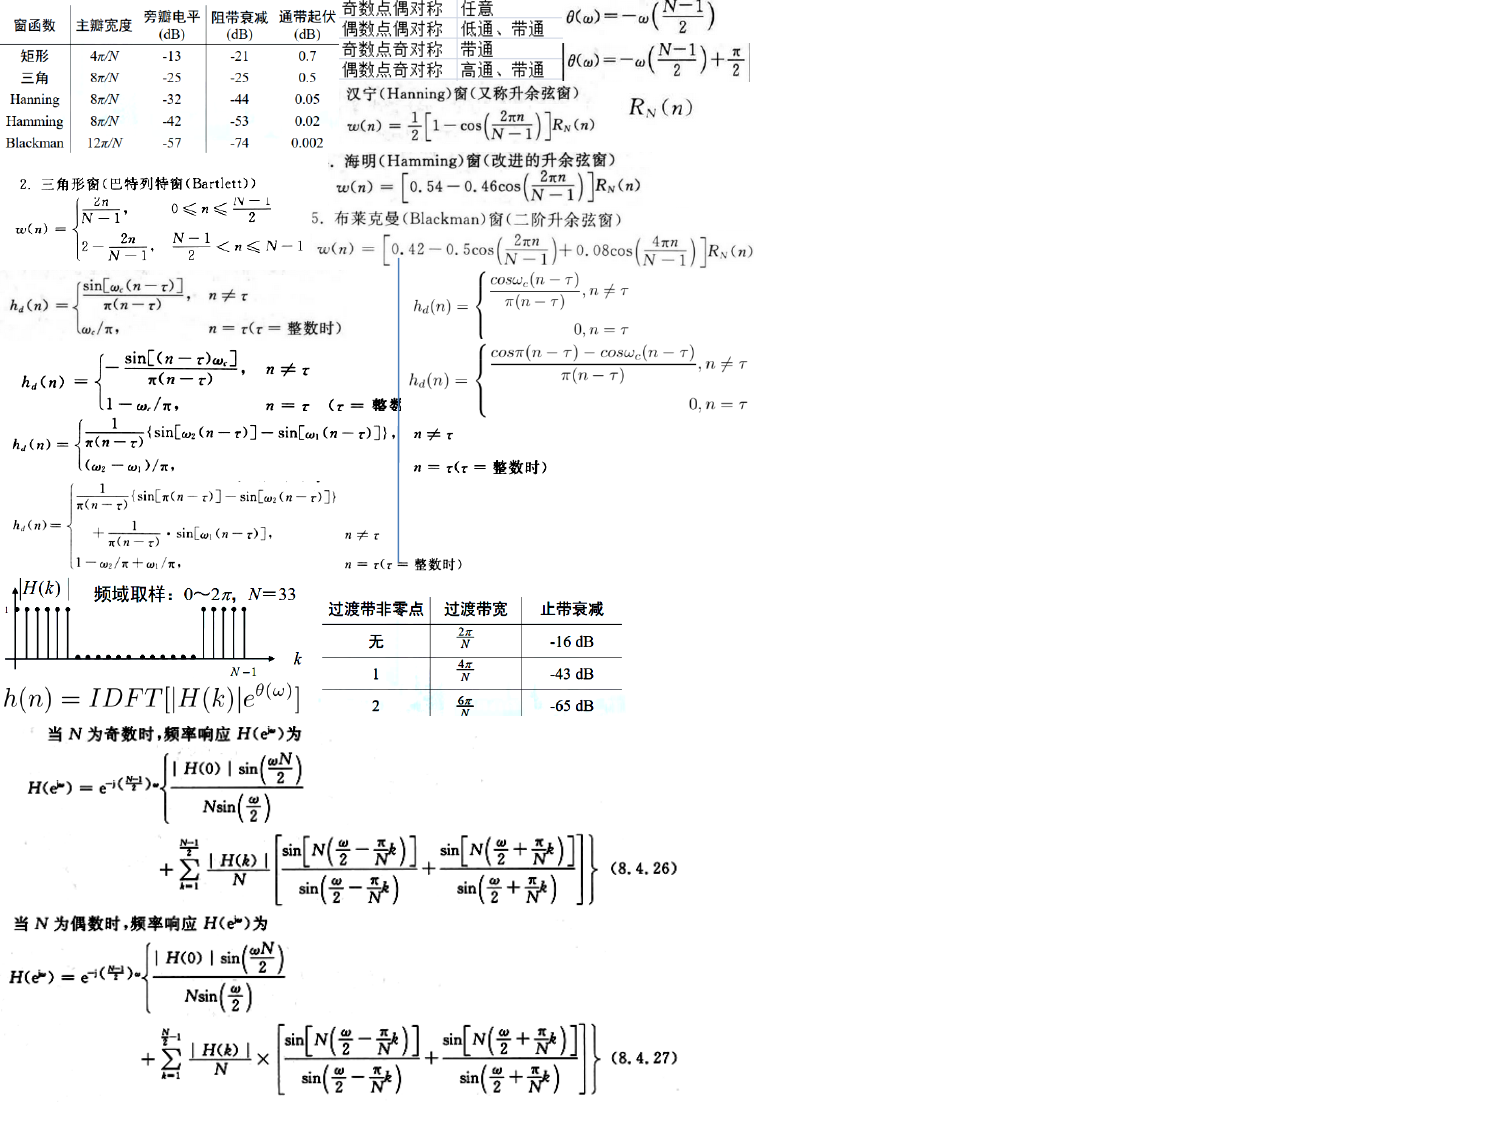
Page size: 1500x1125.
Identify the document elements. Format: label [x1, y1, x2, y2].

picture [0, 175, 755, 719]
picture [0, 0, 751, 206]
picture [316, 597, 626, 716]
picture [0, 726, 689, 1102]
picture [620, 93, 699, 126]
